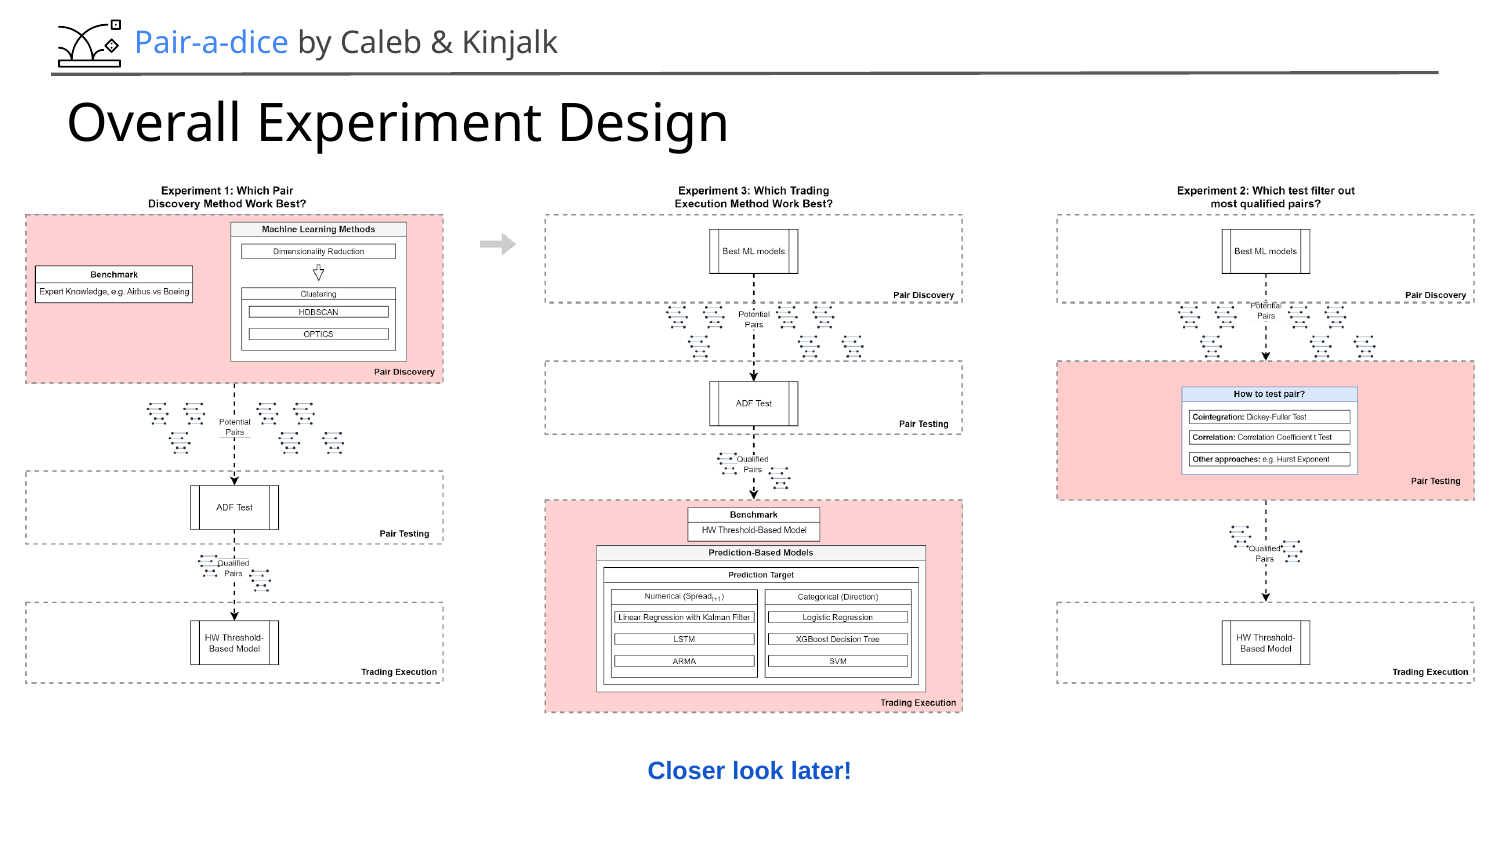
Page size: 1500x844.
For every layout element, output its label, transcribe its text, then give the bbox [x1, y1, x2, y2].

text_box Closer look later! [280, 739, 1220, 800]
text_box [50, 12, 1439, 75]
title Overall Experiment Design [51, 72, 1449, 167]
picture [25, 183, 1475, 724]
